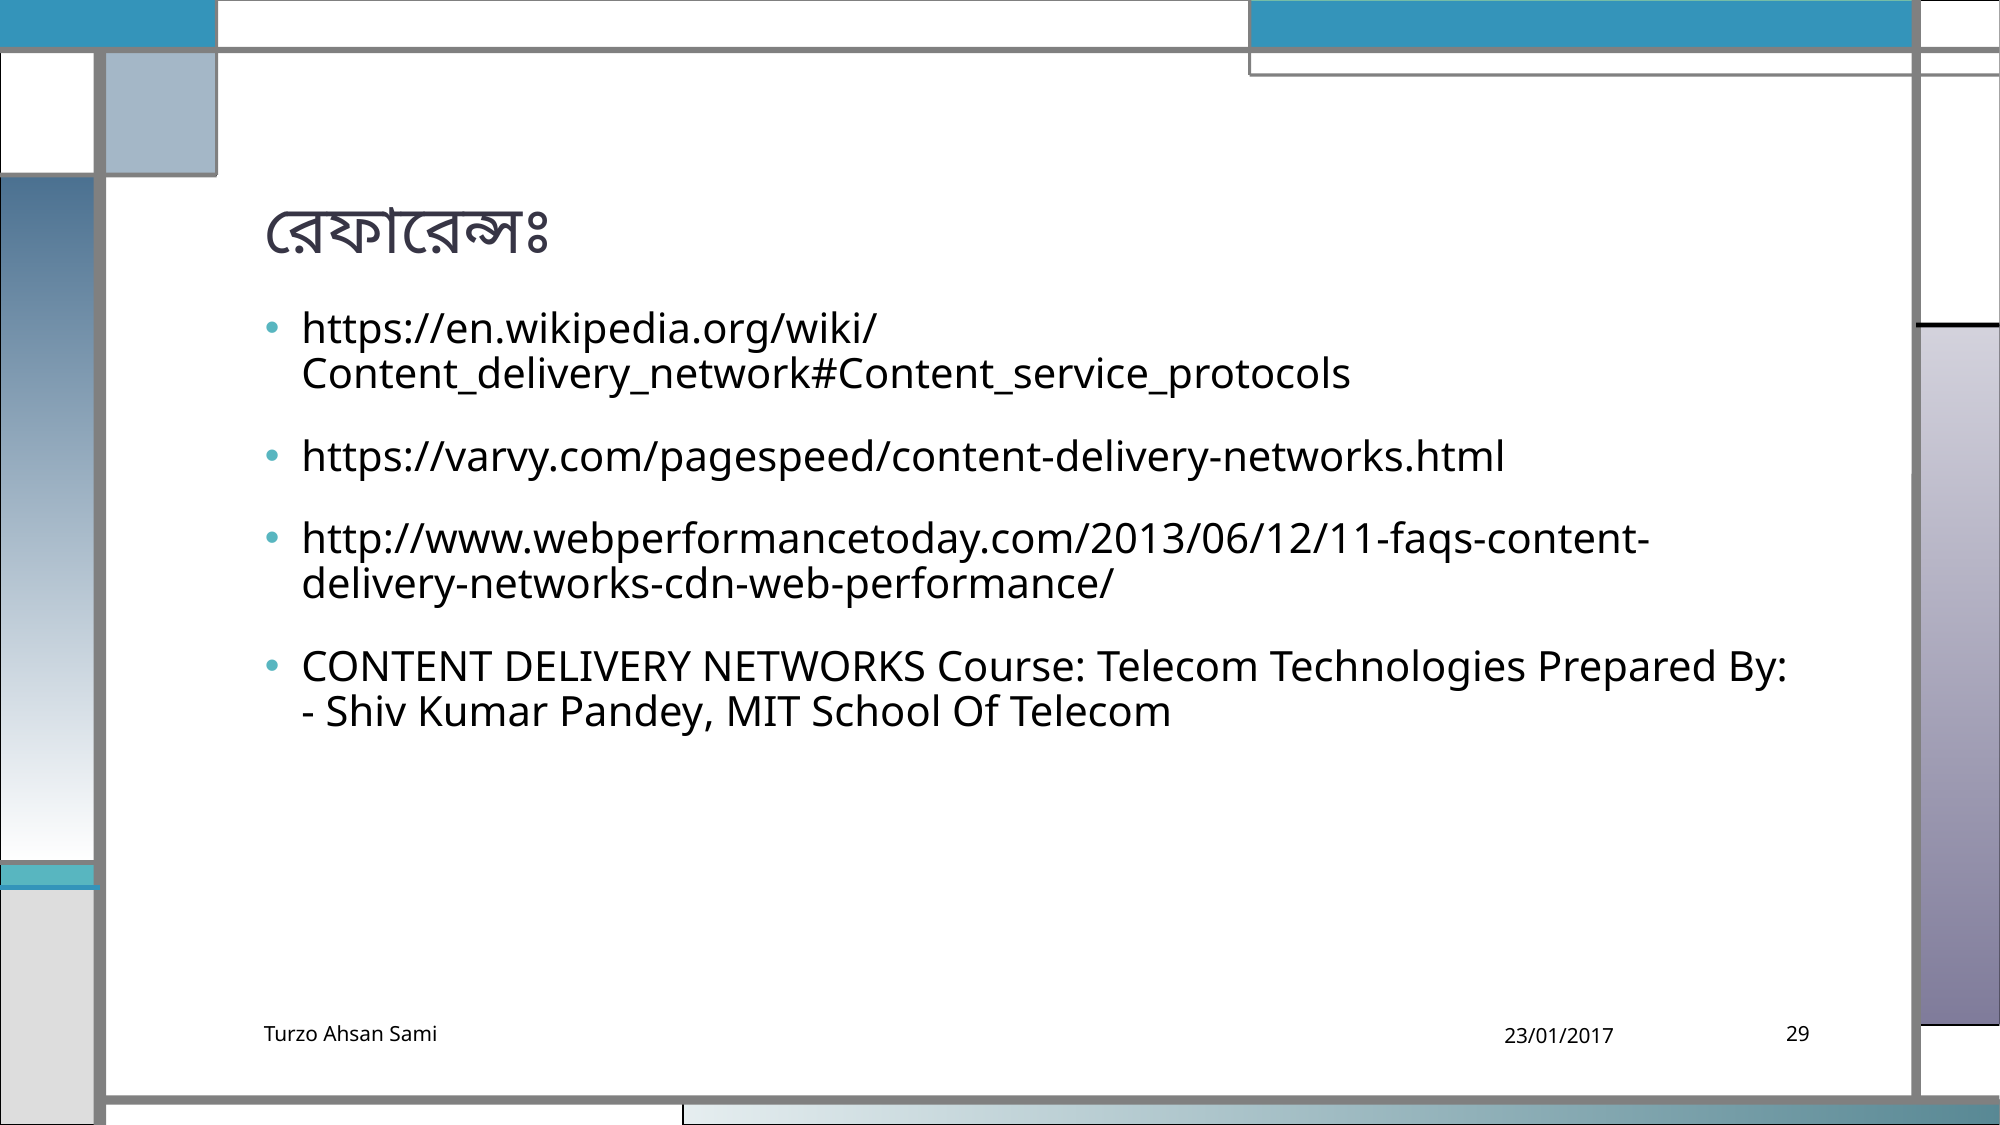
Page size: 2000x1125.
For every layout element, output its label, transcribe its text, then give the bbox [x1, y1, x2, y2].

slide_number 29 [1662, 1012, 1825, 1058]
title রেফারেন্সঃ [249, 87, 1825, 275]
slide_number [1412, 1012, 1629, 1058]
list https://en.wikipedia.org/wiki/Content_delivery_network#Content_service_protocols https://varvy.com/pagespeed/content-delivery-networks.html http://www.webperformancetoday.com/2013/06/12/11-faqs-content-delivery-networks-cdn-web-performance/ CONTENT DELIVERY NETWORKS Course: Telecom Technologies Prepared By: - Shiv Kumar Pandey, MIT School Of Telecom [249, 299, 1825, 988]
footer Turzo Ahsan Sami [249, 1012, 1375, 1058]
